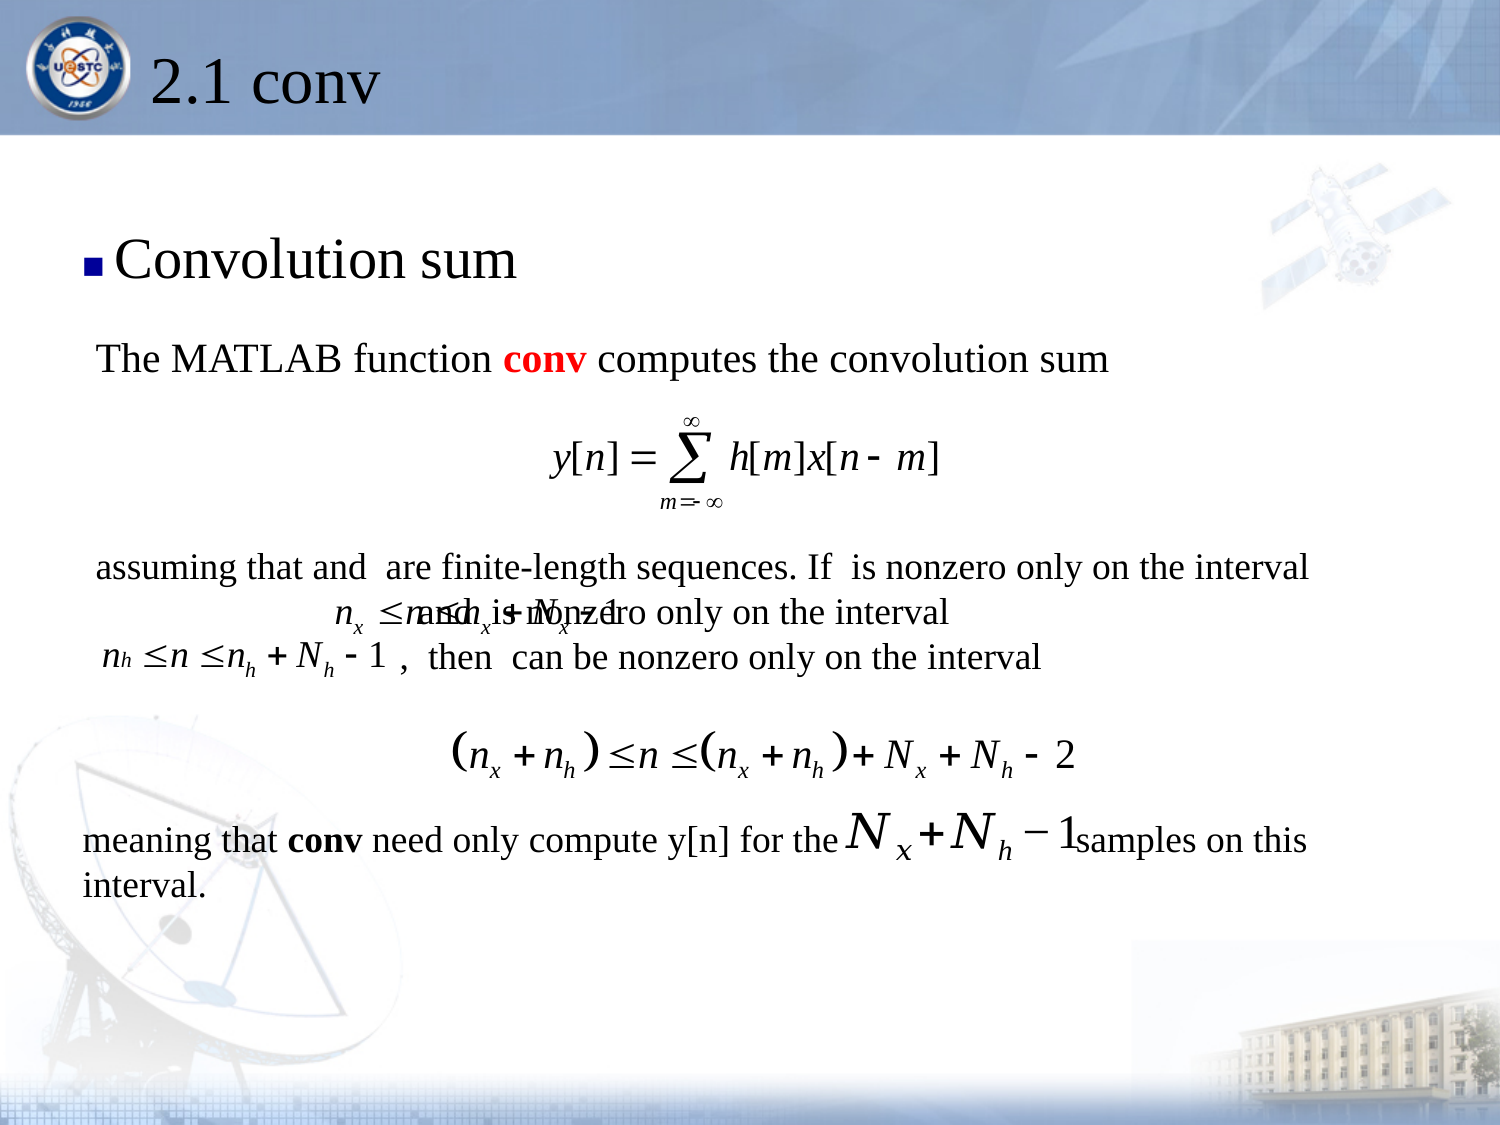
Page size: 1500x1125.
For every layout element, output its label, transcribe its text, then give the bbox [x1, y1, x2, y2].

text_box meaning that conv need only compute y[n] for the samples on this interval. [67, 807, 1437, 913]
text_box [445, 722, 1083, 793]
text_box ■ Convolution sum [67, 178, 1369, 298]
title 2.1 conv [135, 30, 1438, 124]
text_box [95, 629, 390, 687]
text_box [328, 586, 626, 645]
text_box The MATLAB function conv computes the convolution sum [80, 298, 1382, 389]
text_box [542, 401, 945, 519]
picture [0, 0, 1500, 1125]
